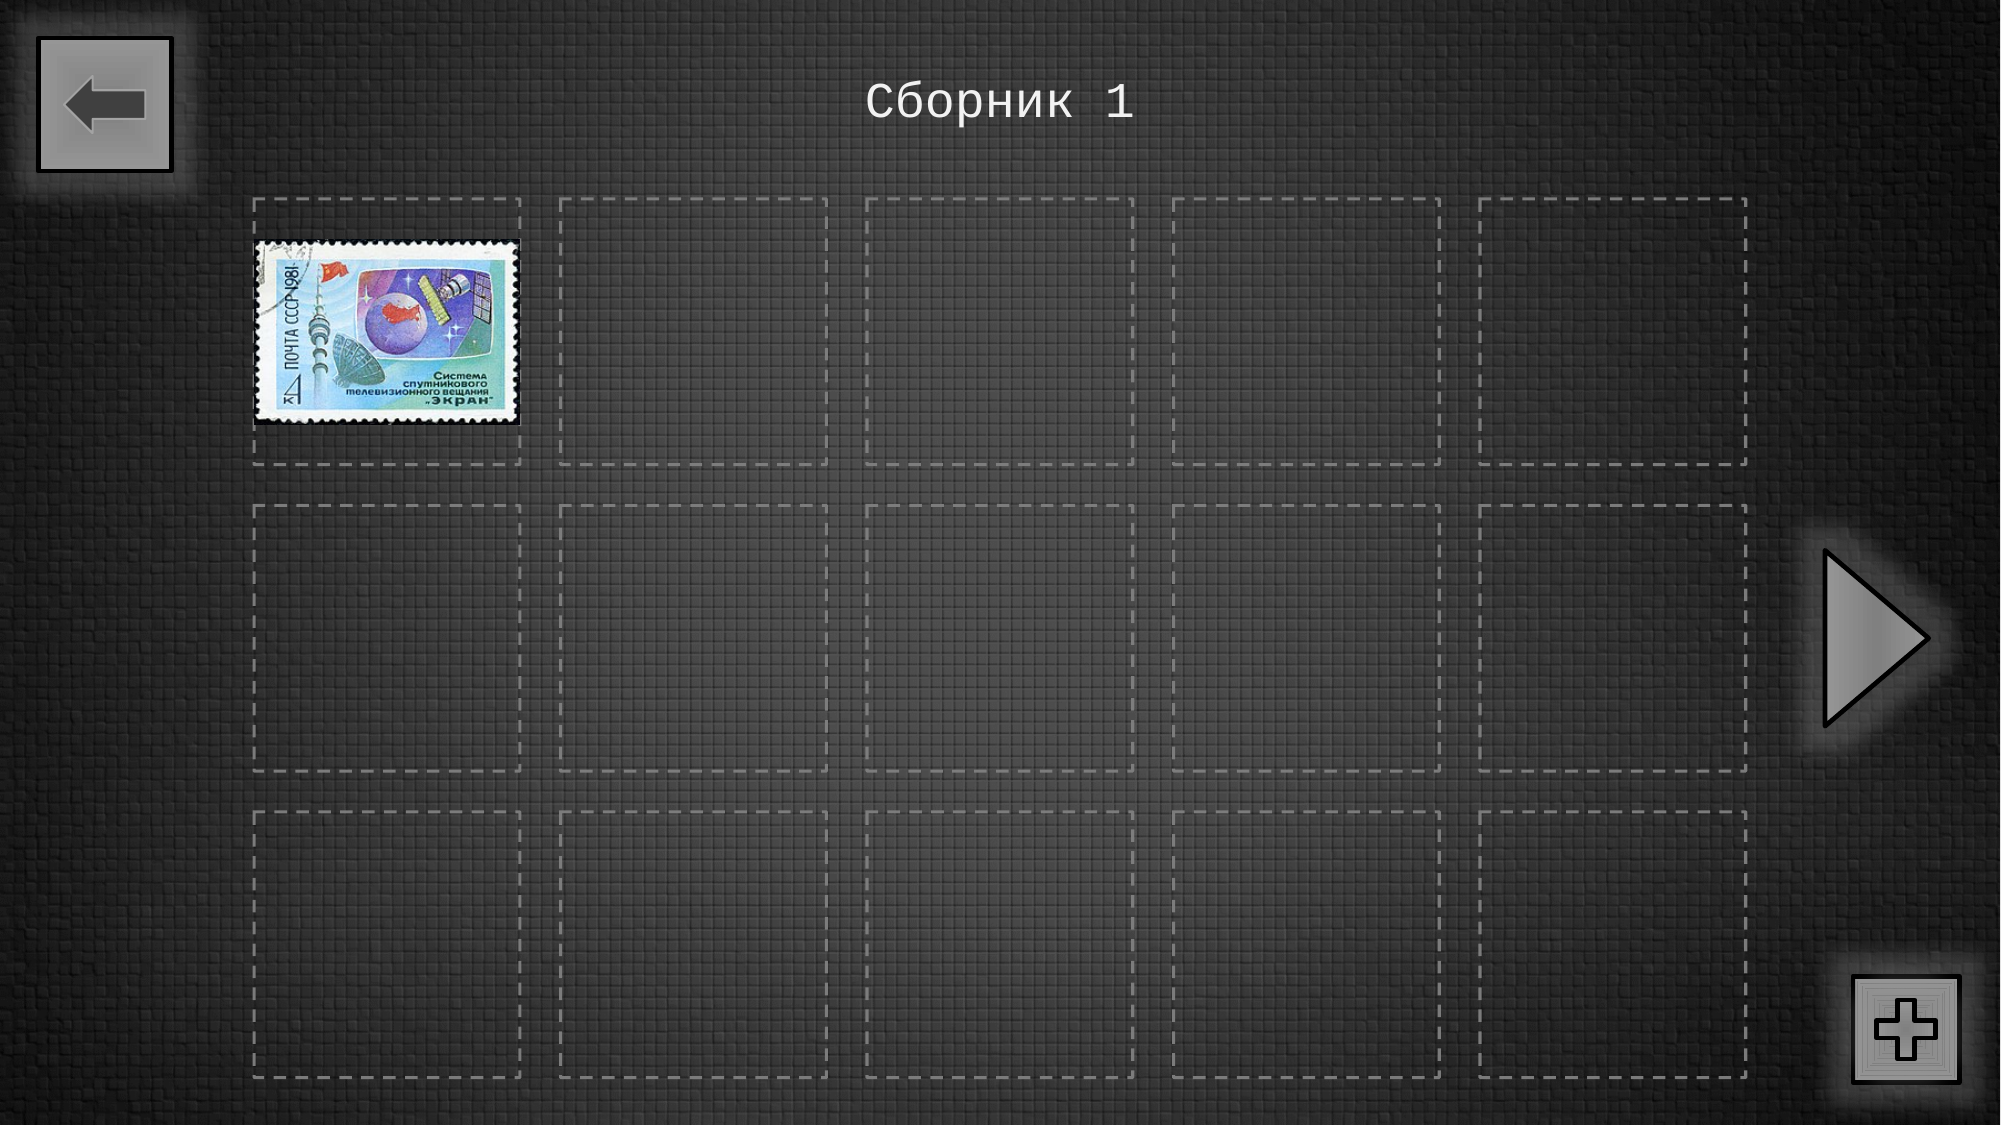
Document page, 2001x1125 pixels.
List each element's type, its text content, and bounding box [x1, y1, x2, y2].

text_box [560, 811, 827, 1079]
picture [254, 239, 520, 425]
text_box [253, 424, 521, 466]
text_box [866, 811, 1134, 1079]
text_box [1479, 504, 1747, 772]
text_box [1173, 198, 1440, 466]
text_box [1823, 549, 1930, 728]
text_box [1852, 976, 1960, 1083]
text_box [560, 198, 827, 466]
text_box [866, 198, 1134, 466]
text_box [253, 811, 521, 1079]
text_box [1479, 811, 1747, 1079]
text_box [1479, 198, 1747, 466]
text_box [38, 38, 172, 171]
text_box [253, 504, 521, 772]
text_box Сборник 1 [249, 67, 1750, 142]
text_box [1173, 811, 1440, 1079]
text_box [866, 504, 1134, 772]
text_box [253, 198, 521, 244]
text_box [560, 504, 827, 772]
text_box [1173, 504, 1440, 772]
